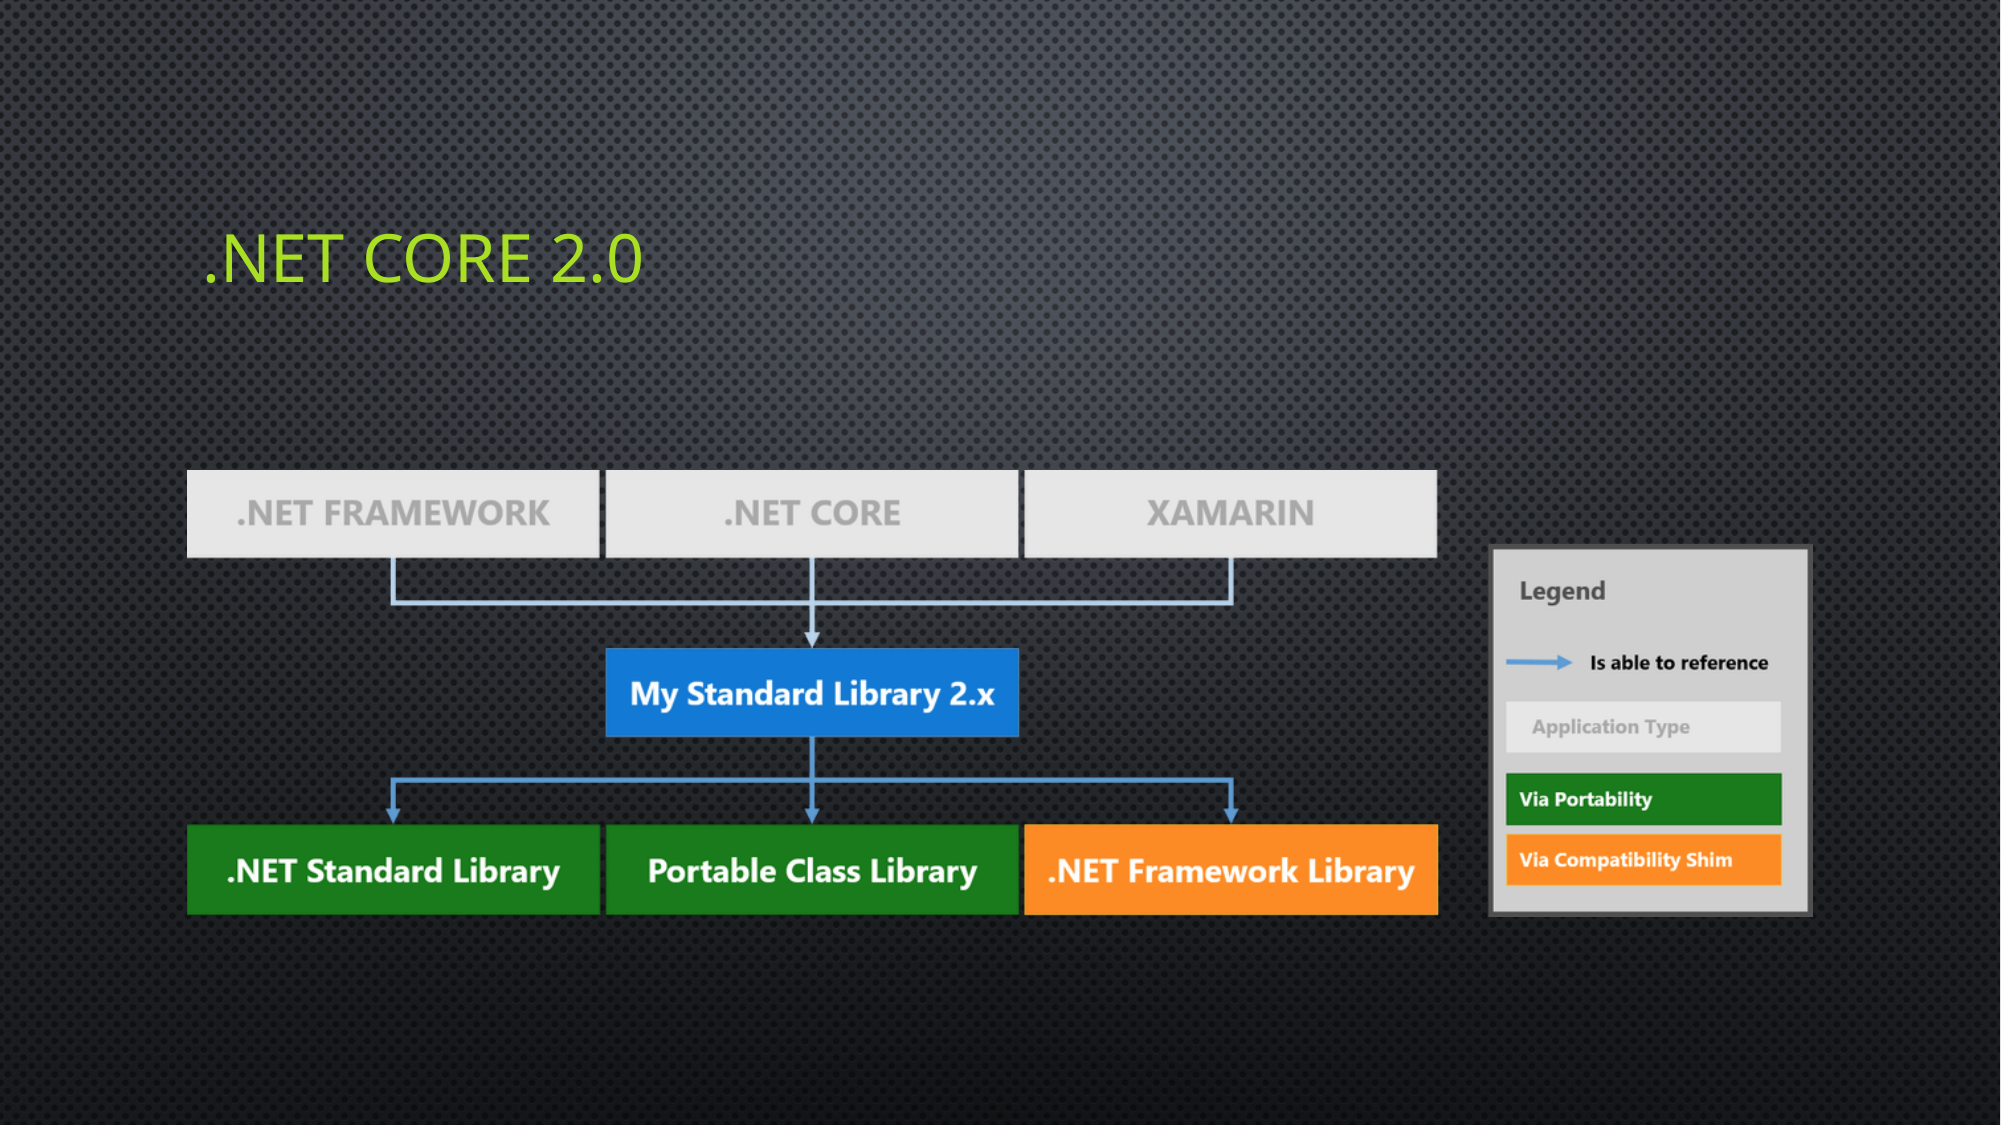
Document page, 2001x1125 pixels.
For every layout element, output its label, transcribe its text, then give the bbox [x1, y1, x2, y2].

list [186, 470, 1813, 917]
title .NET CORE 2.0 [187, 99, 1813, 413]
